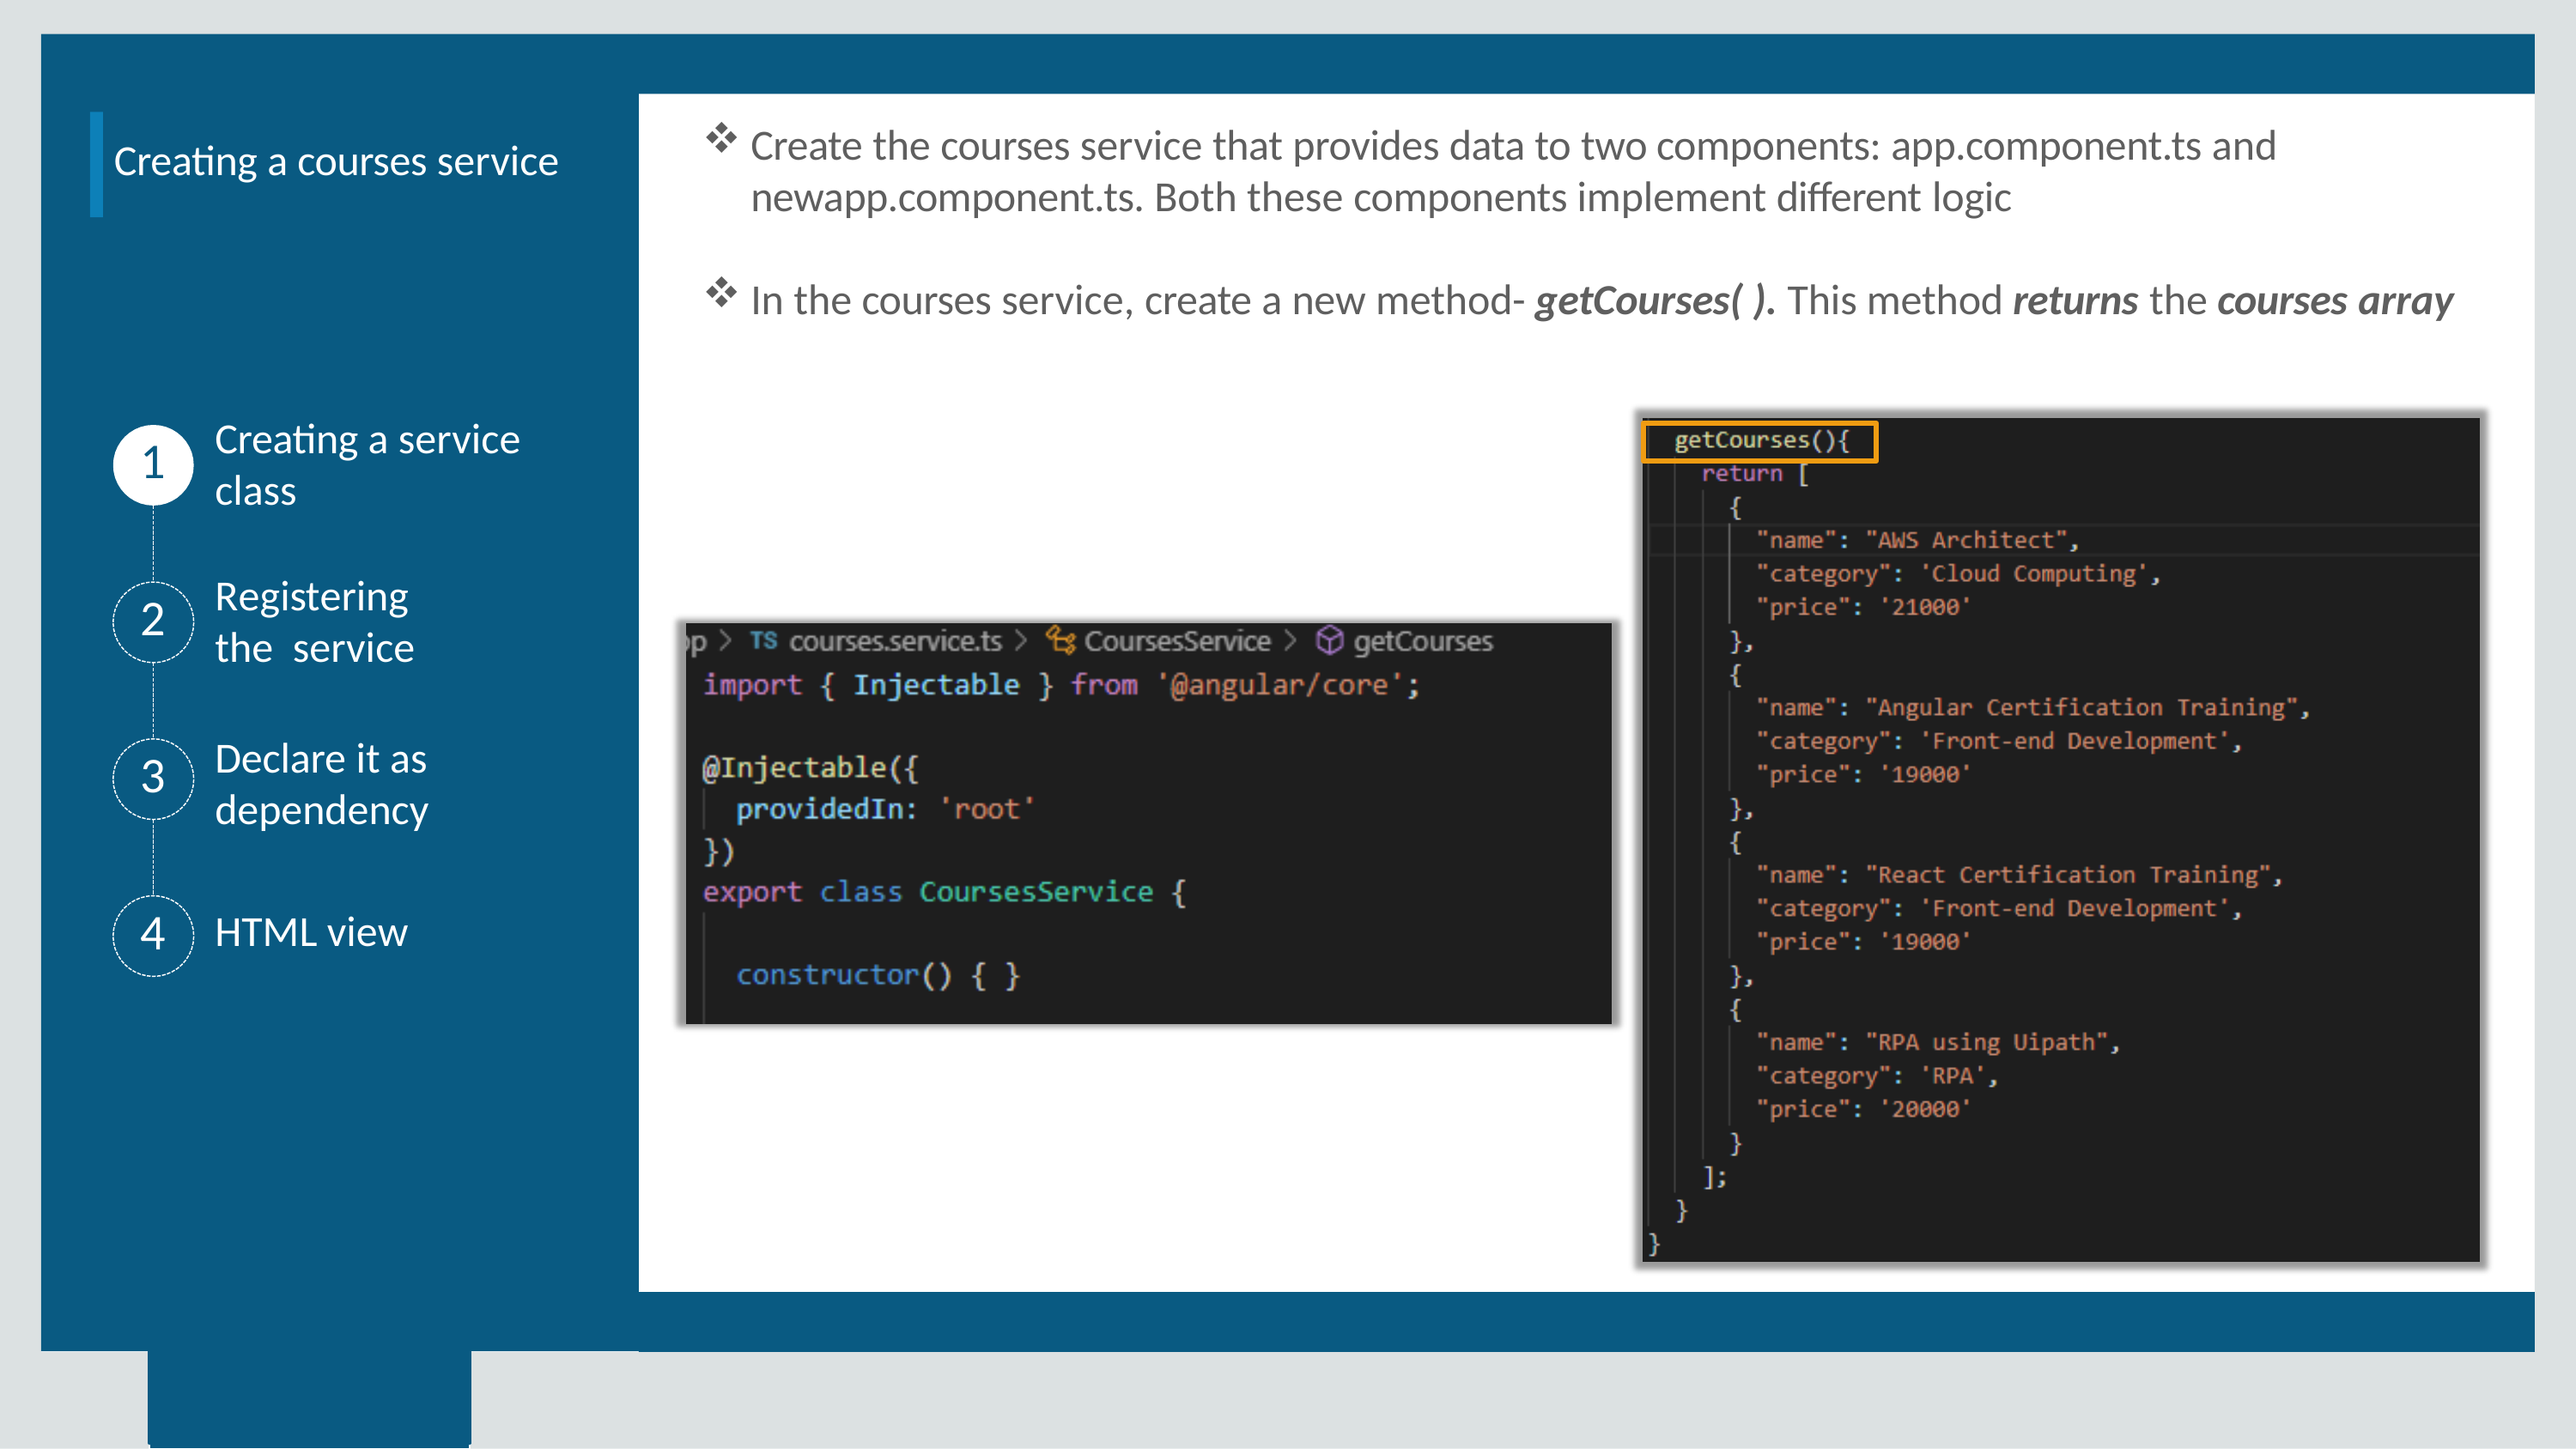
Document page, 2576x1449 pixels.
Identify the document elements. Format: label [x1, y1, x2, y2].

text_box [0, 0, 2576, 1449]
text_box [147, 33, 2536, 1449]
